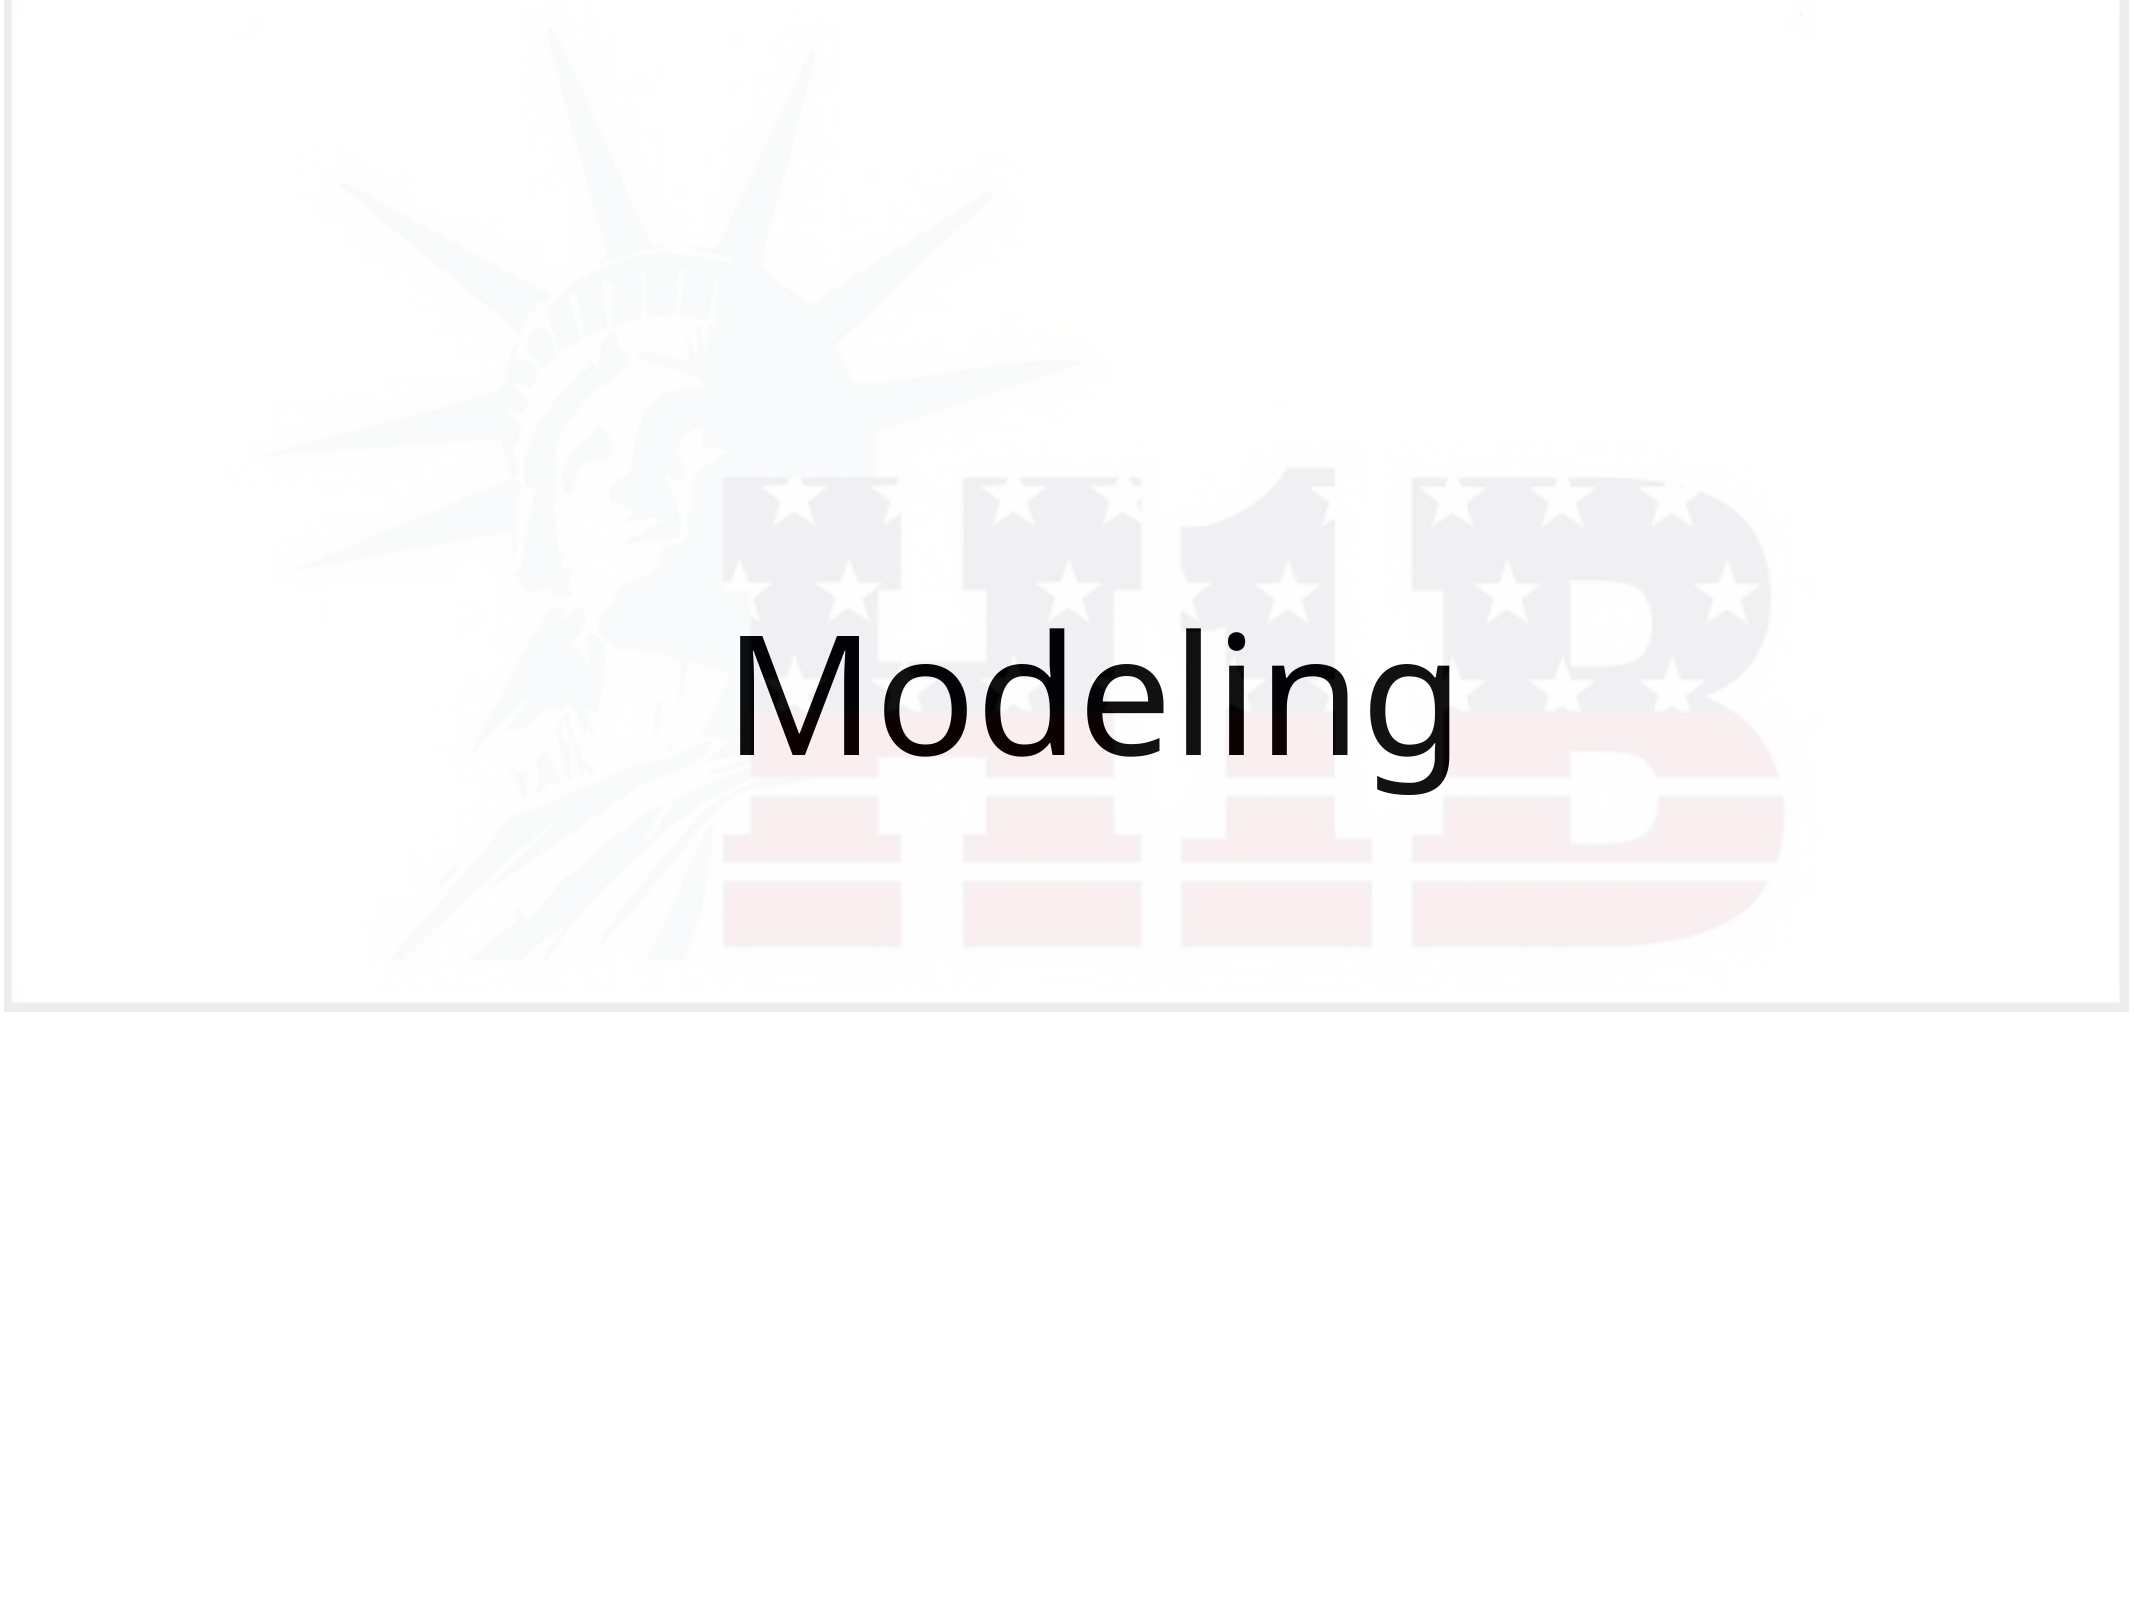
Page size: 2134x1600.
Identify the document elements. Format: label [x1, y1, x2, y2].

picture [4, 0, 2130, 1012]
